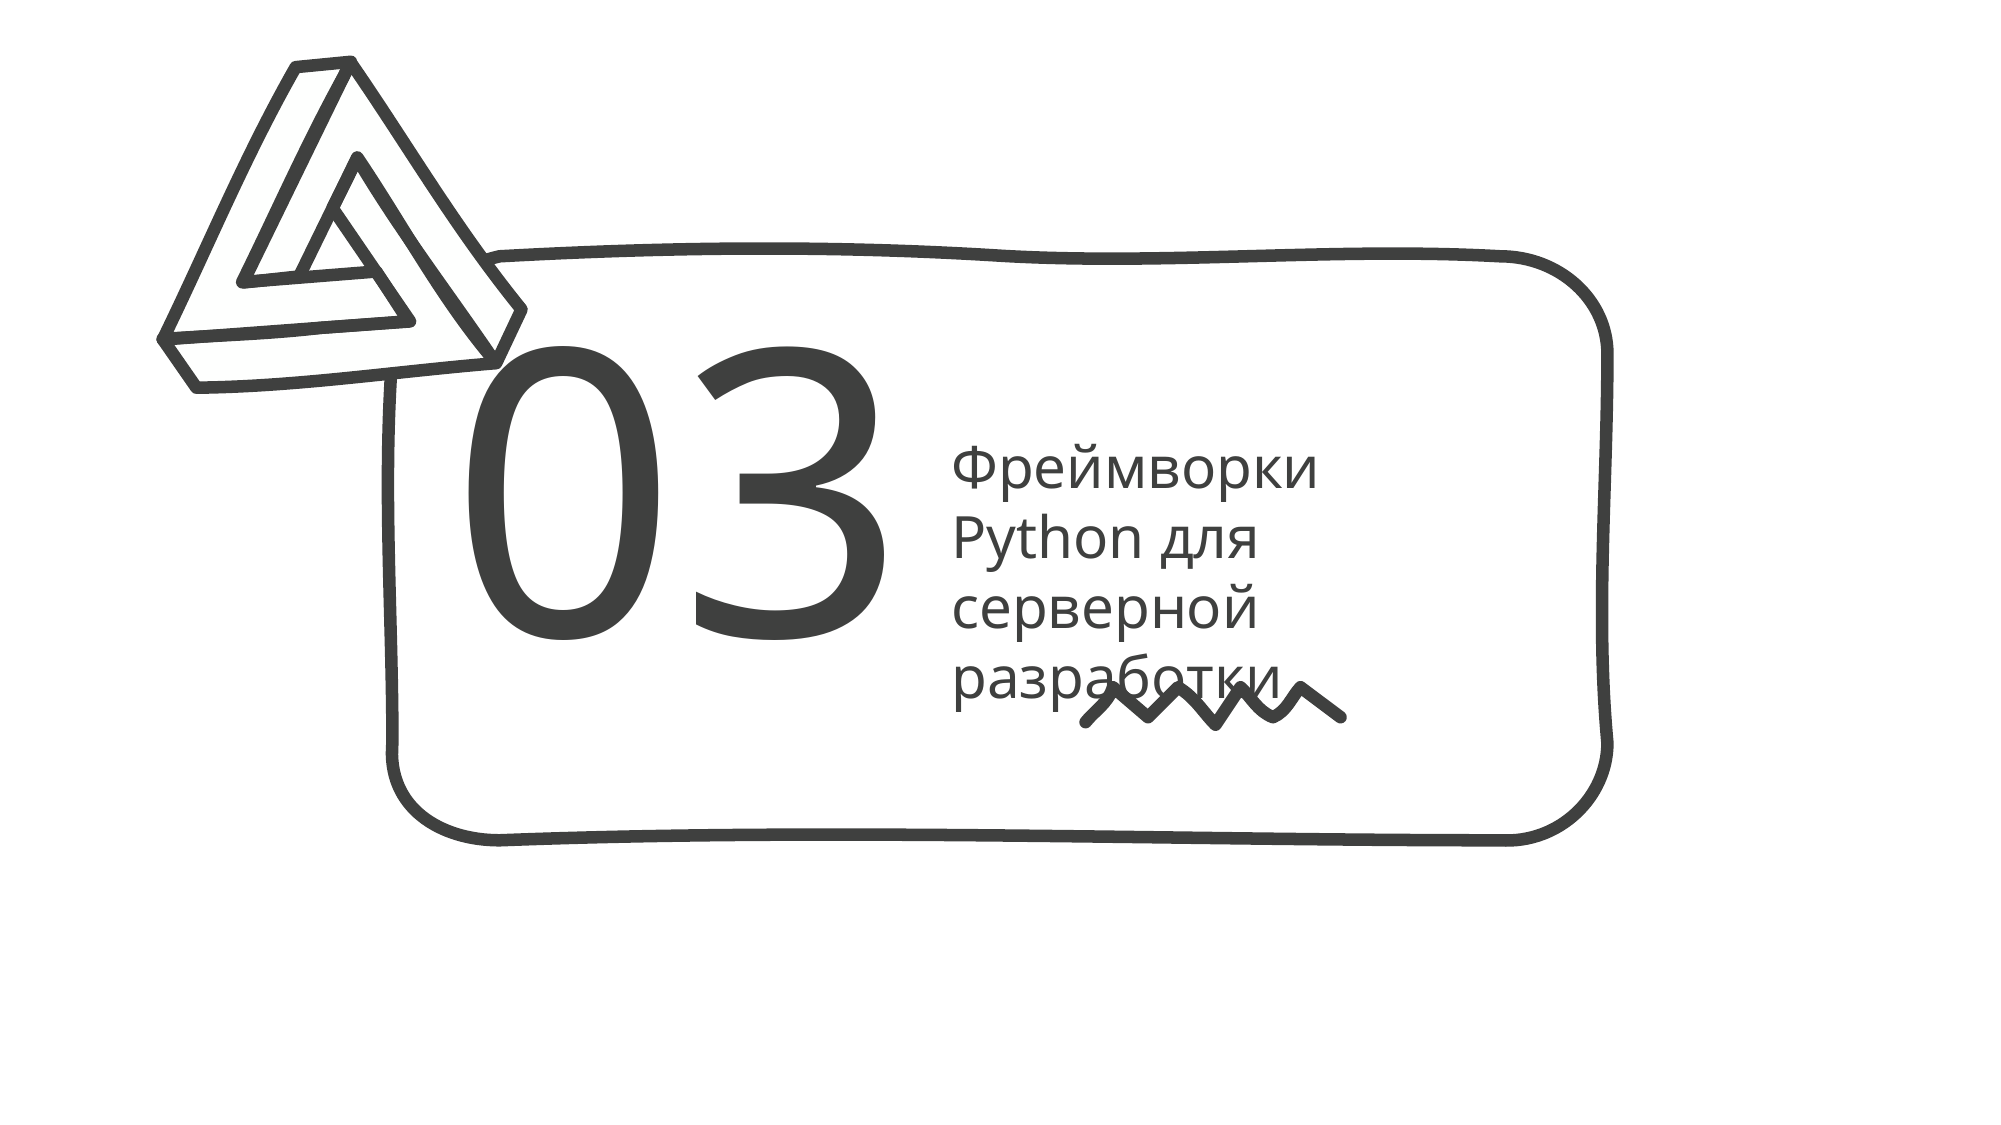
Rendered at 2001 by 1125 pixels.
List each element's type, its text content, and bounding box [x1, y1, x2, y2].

text_box 03 [434, 221, 922, 732]
text_box [387, 251, 1608, 841]
text_box [162, 61, 456, 388]
